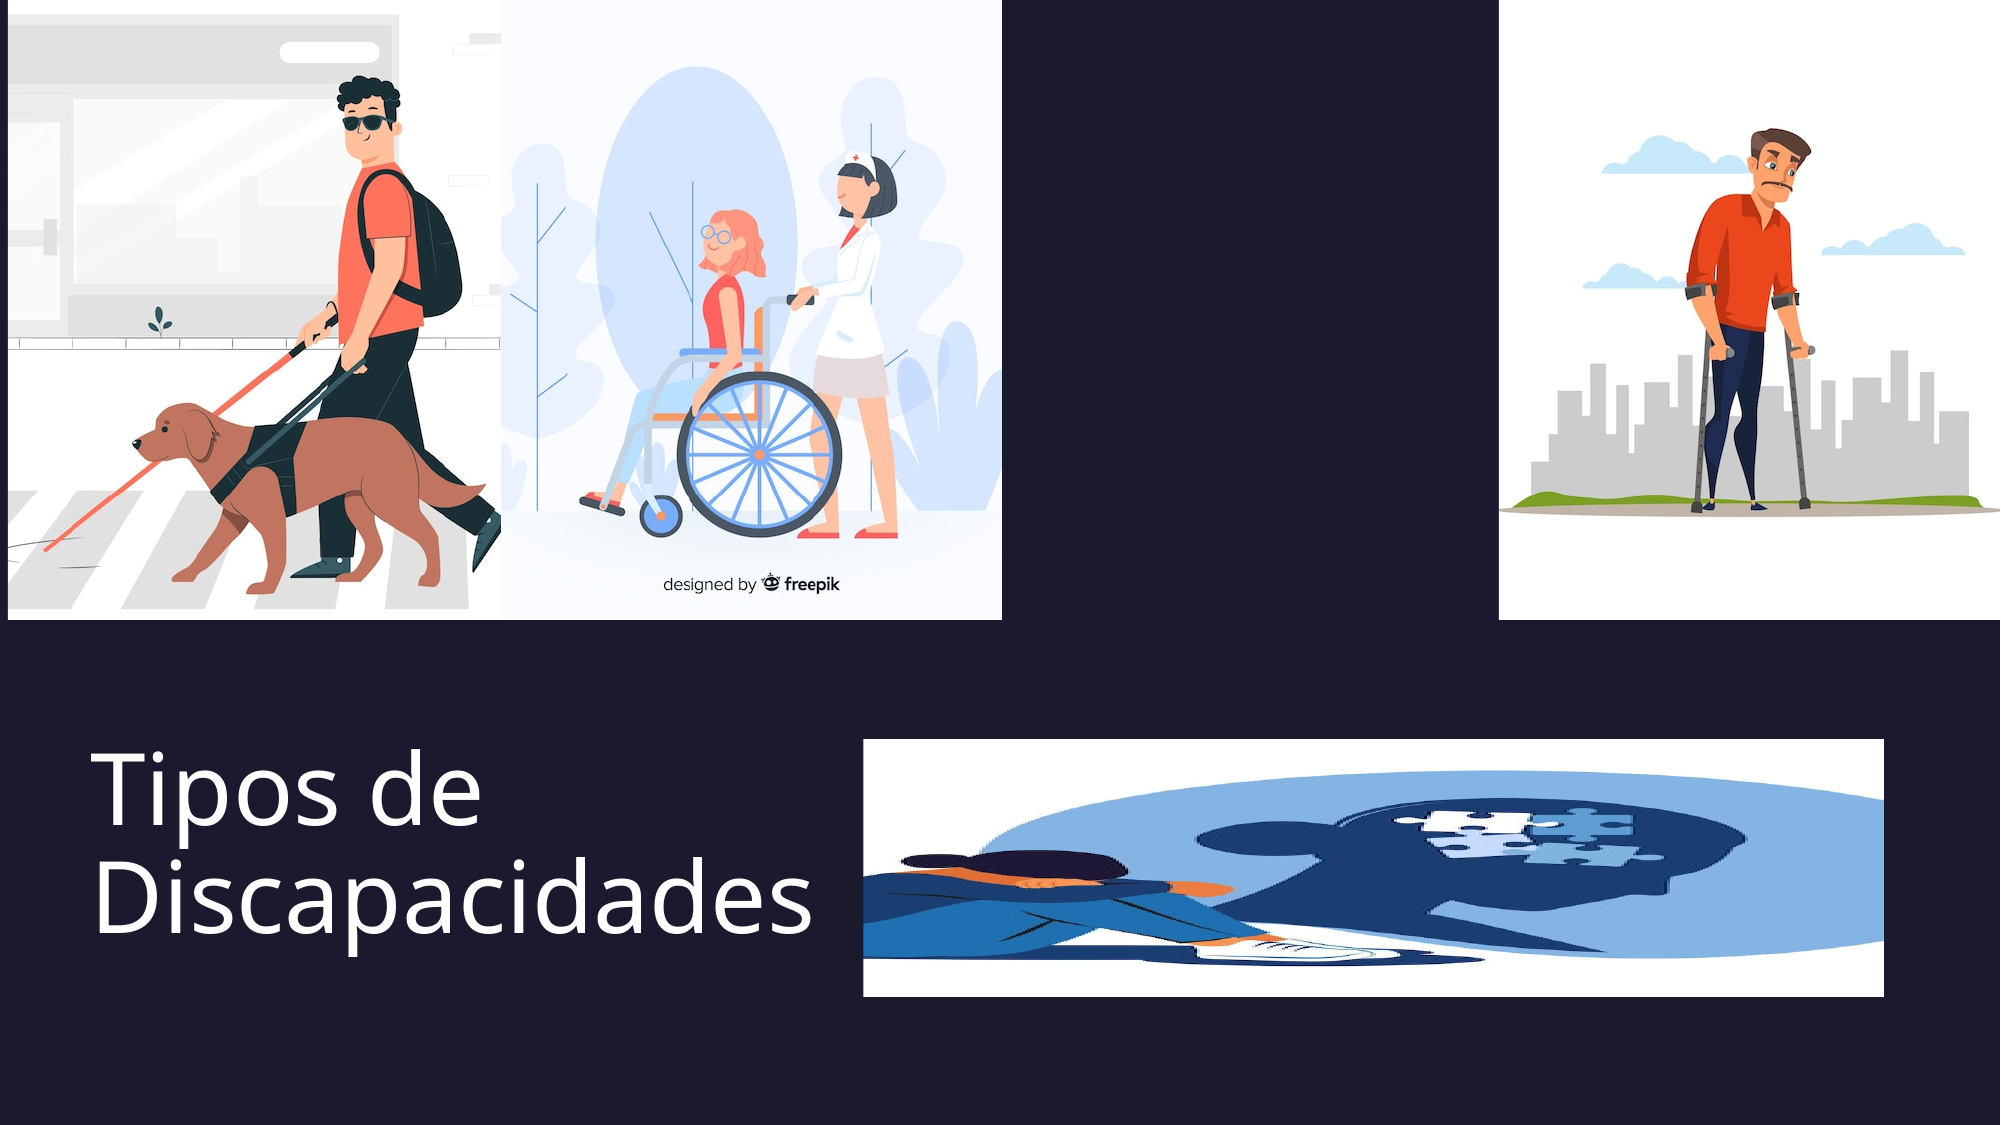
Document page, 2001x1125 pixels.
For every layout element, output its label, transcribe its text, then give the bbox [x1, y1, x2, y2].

picture [7, 0, 2000, 620]
picture [863, 739, 1884, 997]
title Tipos de Discapacidades [90, 739, 829, 996]
